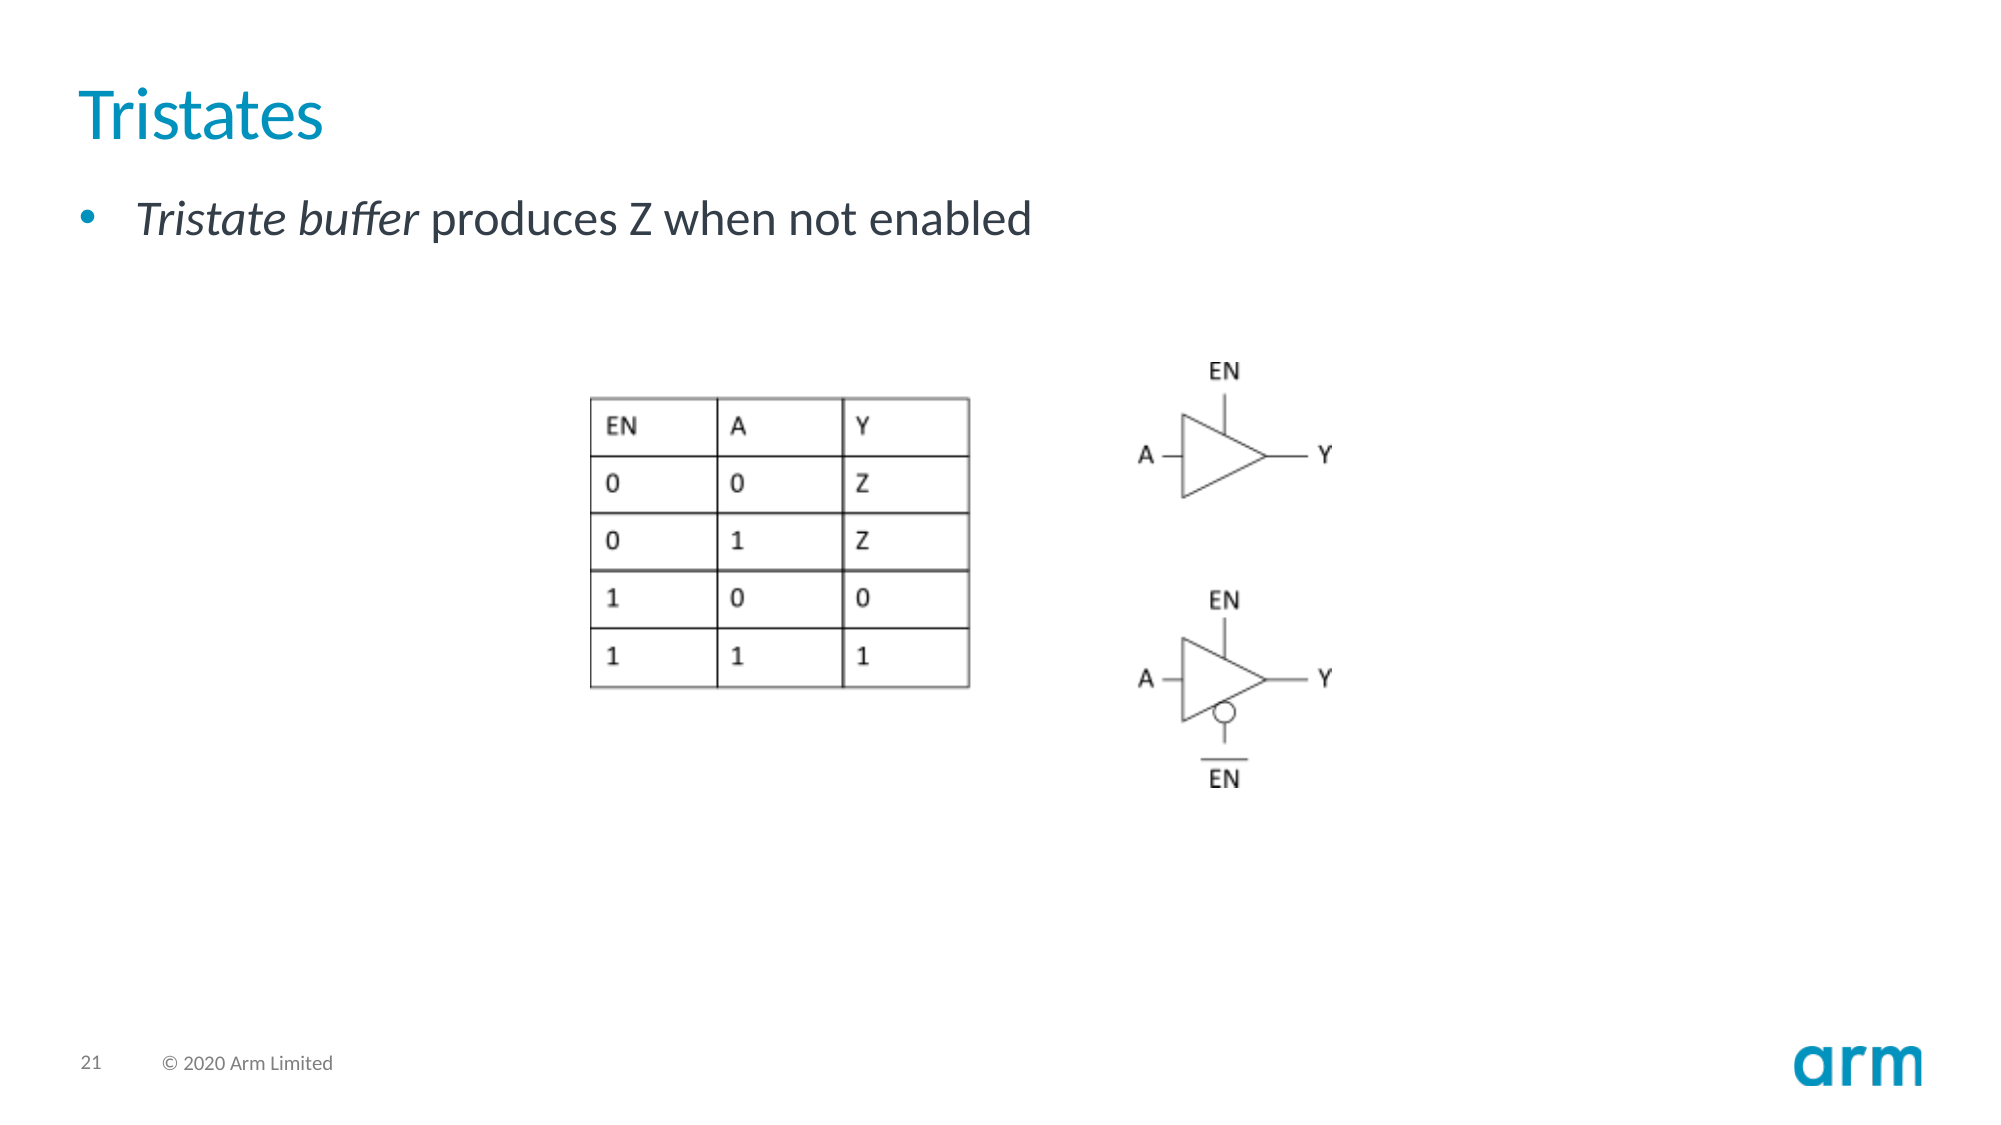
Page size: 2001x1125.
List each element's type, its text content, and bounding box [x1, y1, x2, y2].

picture [590, 362, 1332, 788]
list Tristate buffer produces Z when not enabled [78, 185, 1923, 941]
title Tristates [78, 78, 1922, 185]
